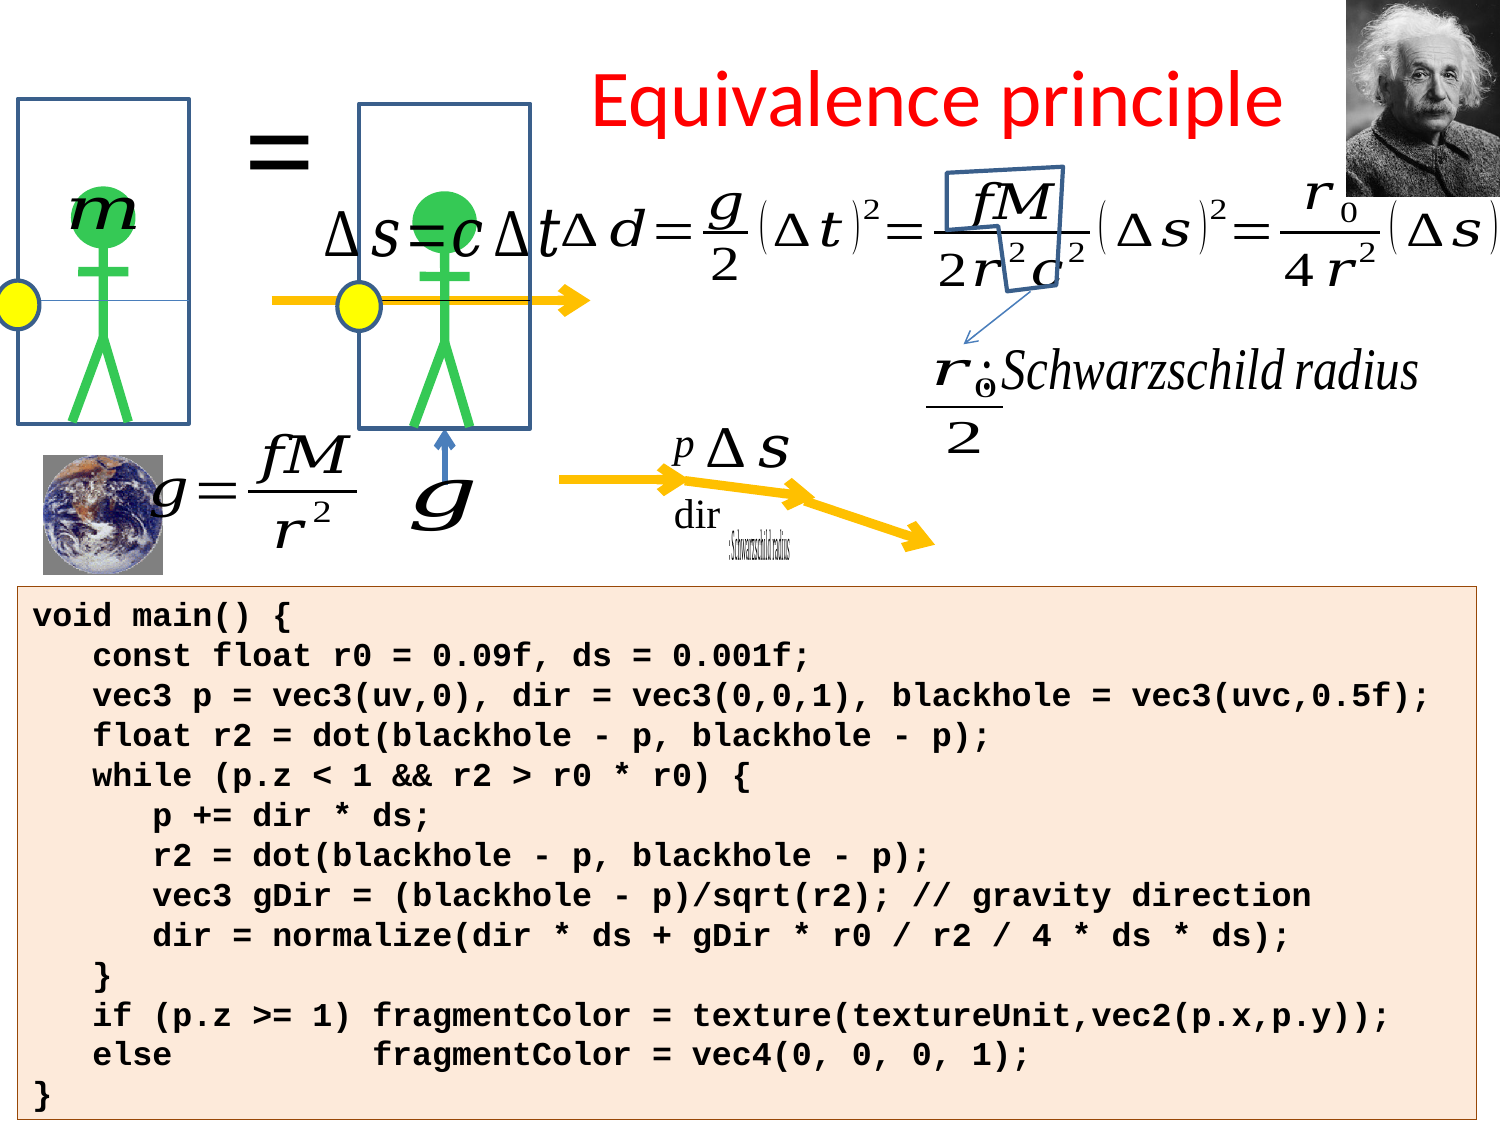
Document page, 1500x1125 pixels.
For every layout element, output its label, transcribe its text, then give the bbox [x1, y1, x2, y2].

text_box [684, 480, 816, 498]
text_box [804, 500, 936, 545]
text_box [963, 291, 1031, 345]
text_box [725, 511, 794, 579]
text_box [43, 455, 163, 575]
text_box [335, 309, 353, 333]
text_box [71, 309, 135, 423]
text_box [336, 280, 353, 299]
text_box = [228, 62, 330, 227]
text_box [71, 187, 135, 299]
picture [1345, 0, 1500, 198]
text_box void main() { const float r0 = 0.09f, ds = 0.001f; vec3 p = vec3(uv,0), dir = vec3(0,0,1), blackhole = vec3(uvc,0.5f); float r2 = dot(blackhole - p, blackhole - p); while (p.z < 1 && r2 > r0 * r0) { p += dir * ds; r2 = dot(blackhole - p, blackhole - p); vec3 gDir = (blackhole - p)/sqrt(r2); // gravity direction dir = normalize(dir * ds + gDir * r0 / r2 / 4 * ds * ds); } if (p.z >= 1) fragmentColor = texture(textureUnit,vec2(p.x,p.y)); else fragmentColor = vec4(0, 0, 0, 1); } [17, 586, 1477, 1120]
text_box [358, 103, 531, 429]
text_box [944, 164, 1066, 291]
text_box dir [659, 489, 736, 544]
text_box [16, 97, 191, 426]
text_box p [659, 408, 711, 474]
text_box [0, 278, 42, 332]
title Equivalence principle [530, 0, 1343, 189]
